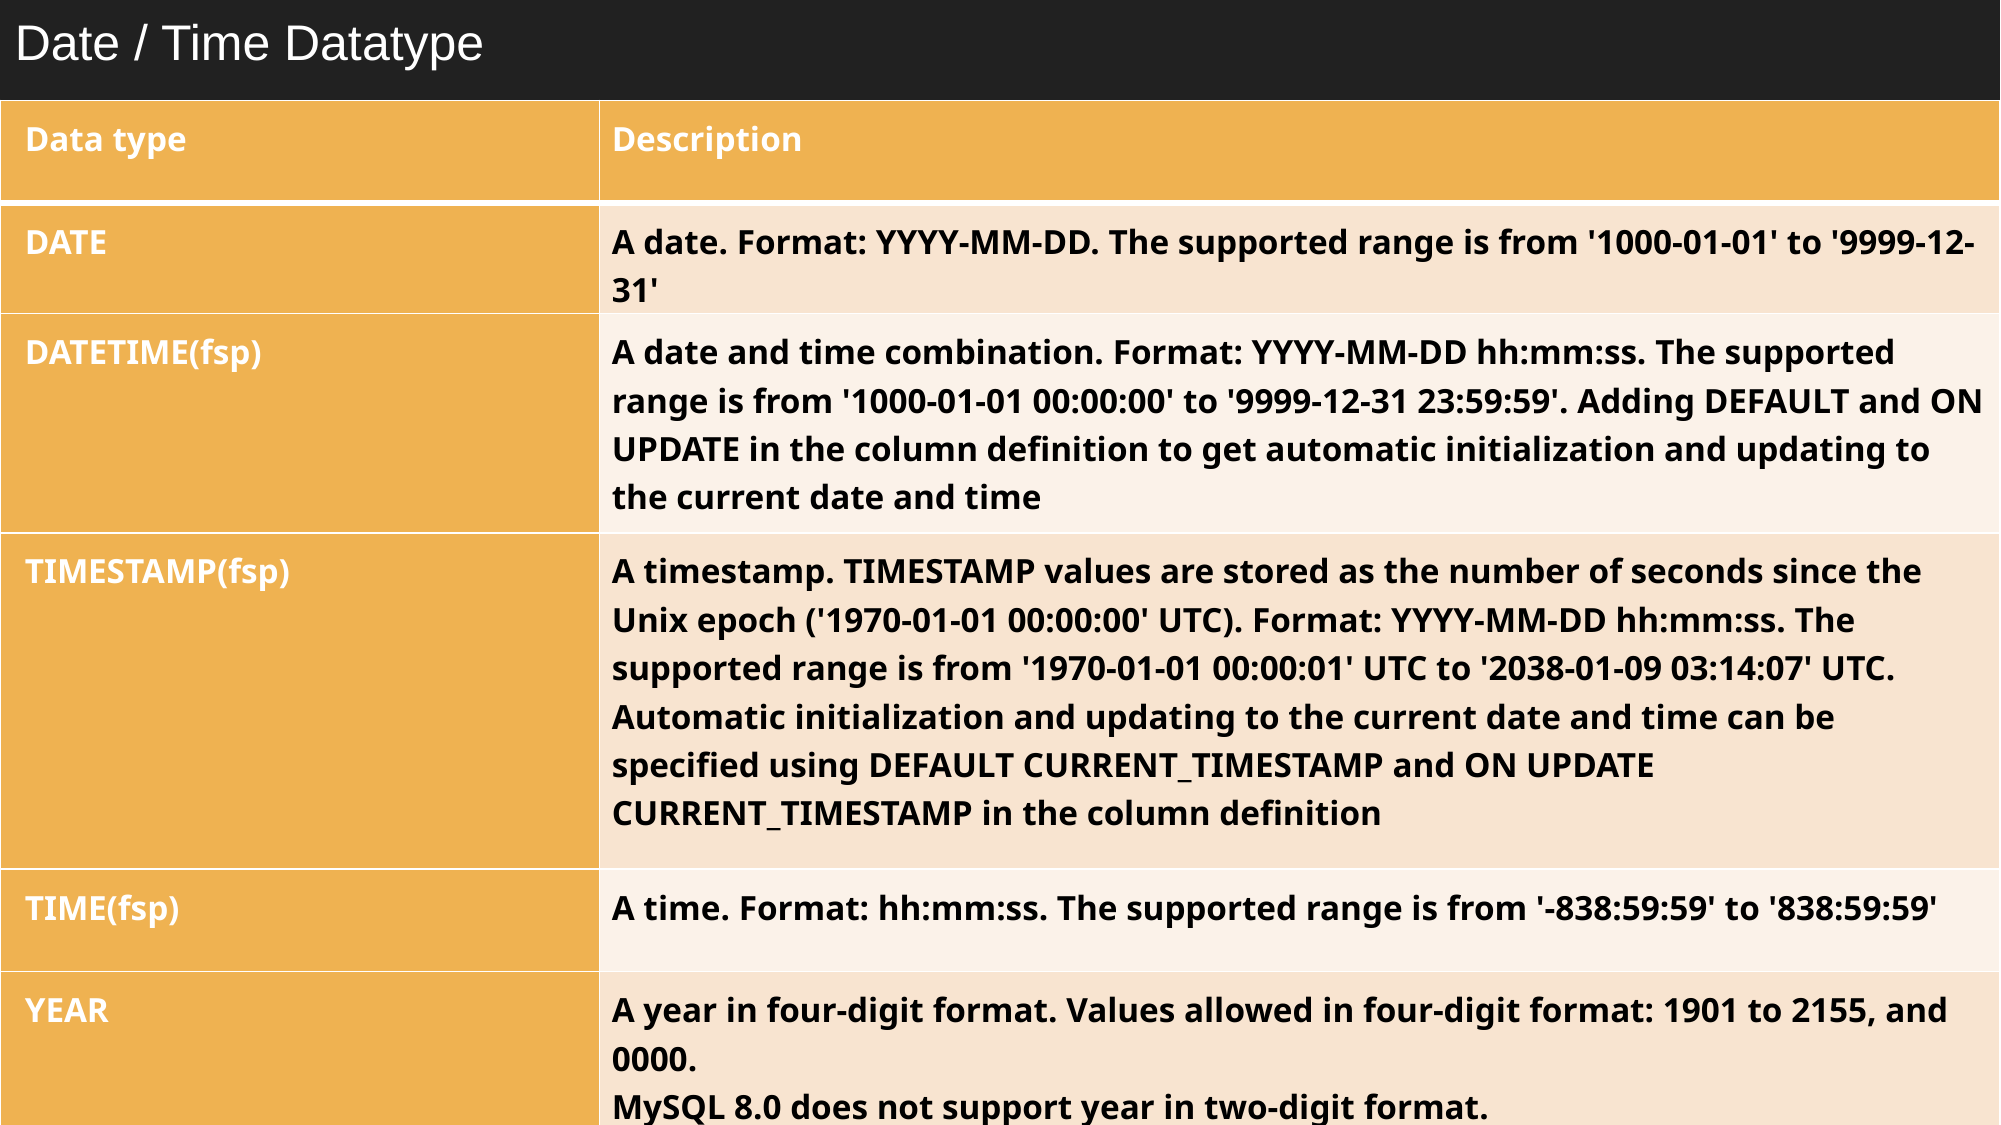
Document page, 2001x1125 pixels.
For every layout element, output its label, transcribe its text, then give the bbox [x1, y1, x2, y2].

text_box Date / Time Datatype [0, 2, 2000, 100]
table_cell A timestamp. TIMESTAMP values are stored as the number of seconds since the Unix epoch ('1970-01-01 00:00:00' UTC). Format: YYYY-MM-DD hh:mm:ss. The supported range is from '1970-01-01 00:00:01' UTC to '2038-01-09 03:14:07' UTC. Automatic initialization and updating to the current date and time can be specified using DEFAULT CURRENT_TIMESTAMP and ON UPDATE CURRENT_TIMESTAMP in the column definition [600, 534, 1999, 868]
text_box [0, 100, 2000, 243]
table_cell A date and time combination. Format: YYYY-MM-DD hh:mm:ss. The supported range is from '1000-01-01 00:00:00' to '9999-12-31 23:59:59'. Adding DEFAULT and ON UPDATE in the column definition to get automatic initialization and updating to the current date and time [600, 314, 1999, 532]
table_cell TIMESTAMP(fsp) [1, 534, 599, 868]
table_cell YEAR [1, 972, 599, 1125]
table_cell TIME(fsp) [1, 870, 599, 971]
table_cell DATE [1, 243, 599, 313]
table_cell A year in four-digit format. Values allowed in four-digit format: 1901 to 2155, and 0000. MySQL 8.0 does not support year in two-digit format. [600, 972, 1999, 1125]
table_cell A time. Format: hh:mm:ss. The supported range is from '-838:59:59' to '838:59:59' [600, 870, 1999, 971]
table_cell DATETIME(fsp) [1, 314, 599, 532]
table_cell A date. Format: YYYY-MM-DD. The supported range is from '1000-01-01' to '9999-12-31' [600, 243, 1999, 313]
